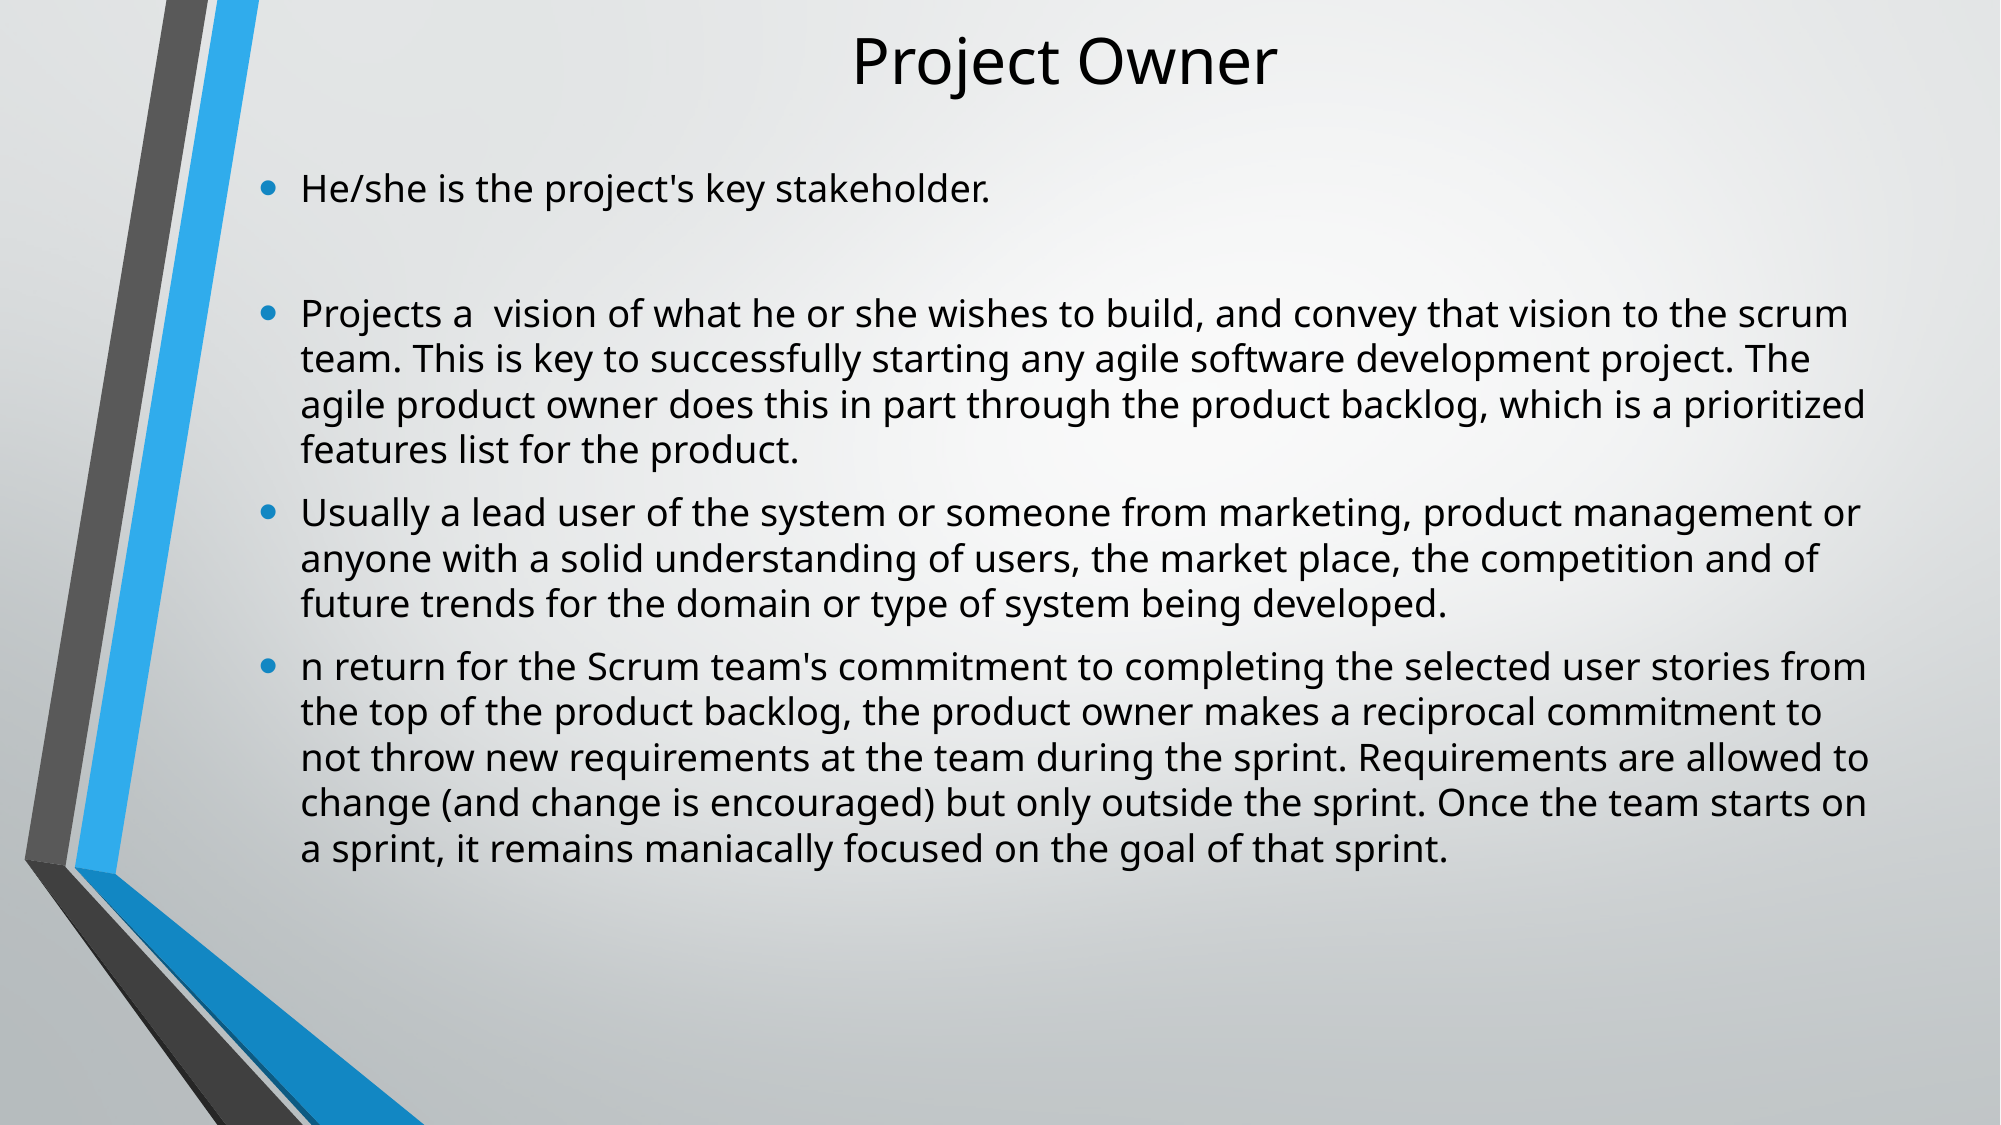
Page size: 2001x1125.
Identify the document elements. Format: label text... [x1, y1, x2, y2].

title Project Owner [243, 13, 1887, 106]
list He/she is the project's key stakeholder. Projects a vision of what he or she wishes to build, and convey that vision to the scrum team. This is key to successfully starting any agile software development project. The agile product owner does this in part through the product backlog, which is a prioritized features list for the product. Usually a lead user of the system or someone from marketing, product management or anyone with a solid understanding of users, the market place, the competition and of future trends for the domain or type of system being developed. n return for the Scrum team's commitment to completing the selected user stories from the top of the product backlog, the product owner makes a reciprocal commitment to not throw new requirements at the team during the sprint. Requirements are allowed to change (and change is encouraged) but only outside the sprint. Once the team starts on a sprint, it remains maniacally focused on the goal of that sprint. [243, 129, 1887, 950]
